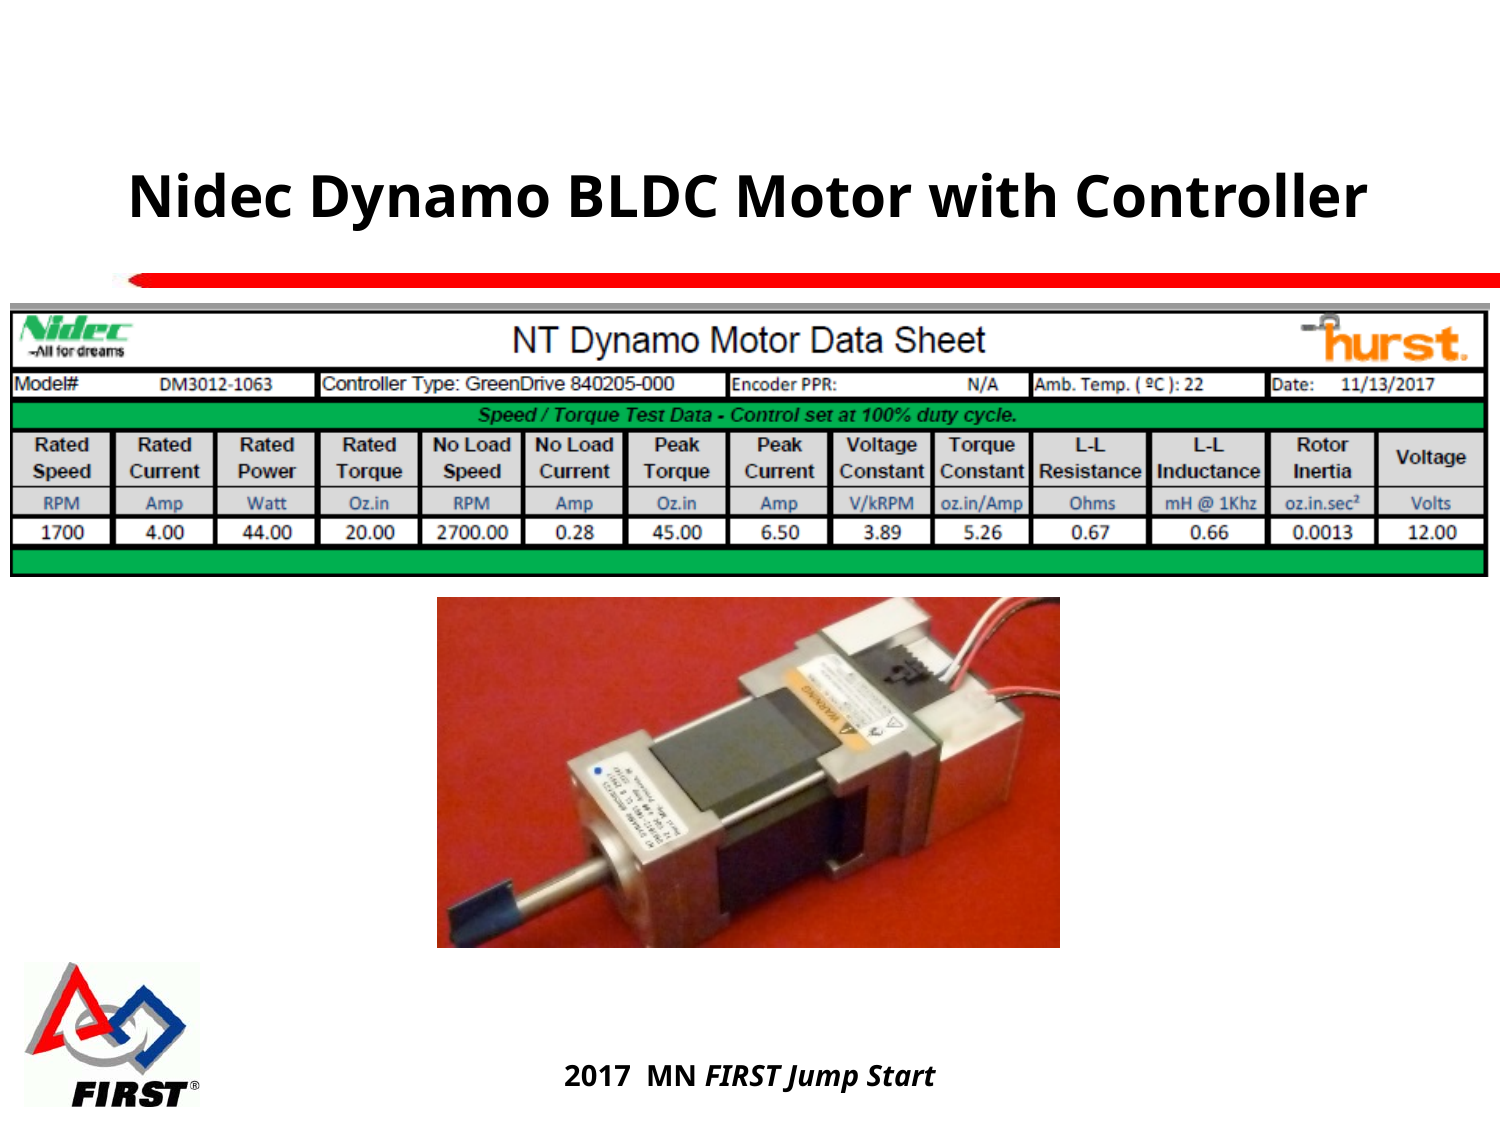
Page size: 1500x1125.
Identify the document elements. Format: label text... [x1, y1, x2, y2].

footer 2017 MN FIRST Jump Start [0, 1049, 1500, 1101]
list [437, 597, 1060, 949]
picture [24, 962, 200, 1049]
picture [1388, 273, 1500, 288]
picture [24, 1101, 200, 1107]
title Nidec Dynamo BLDC Motor with Controller [112, 99, 1388, 288]
picture [9, 303, 1490, 578]
